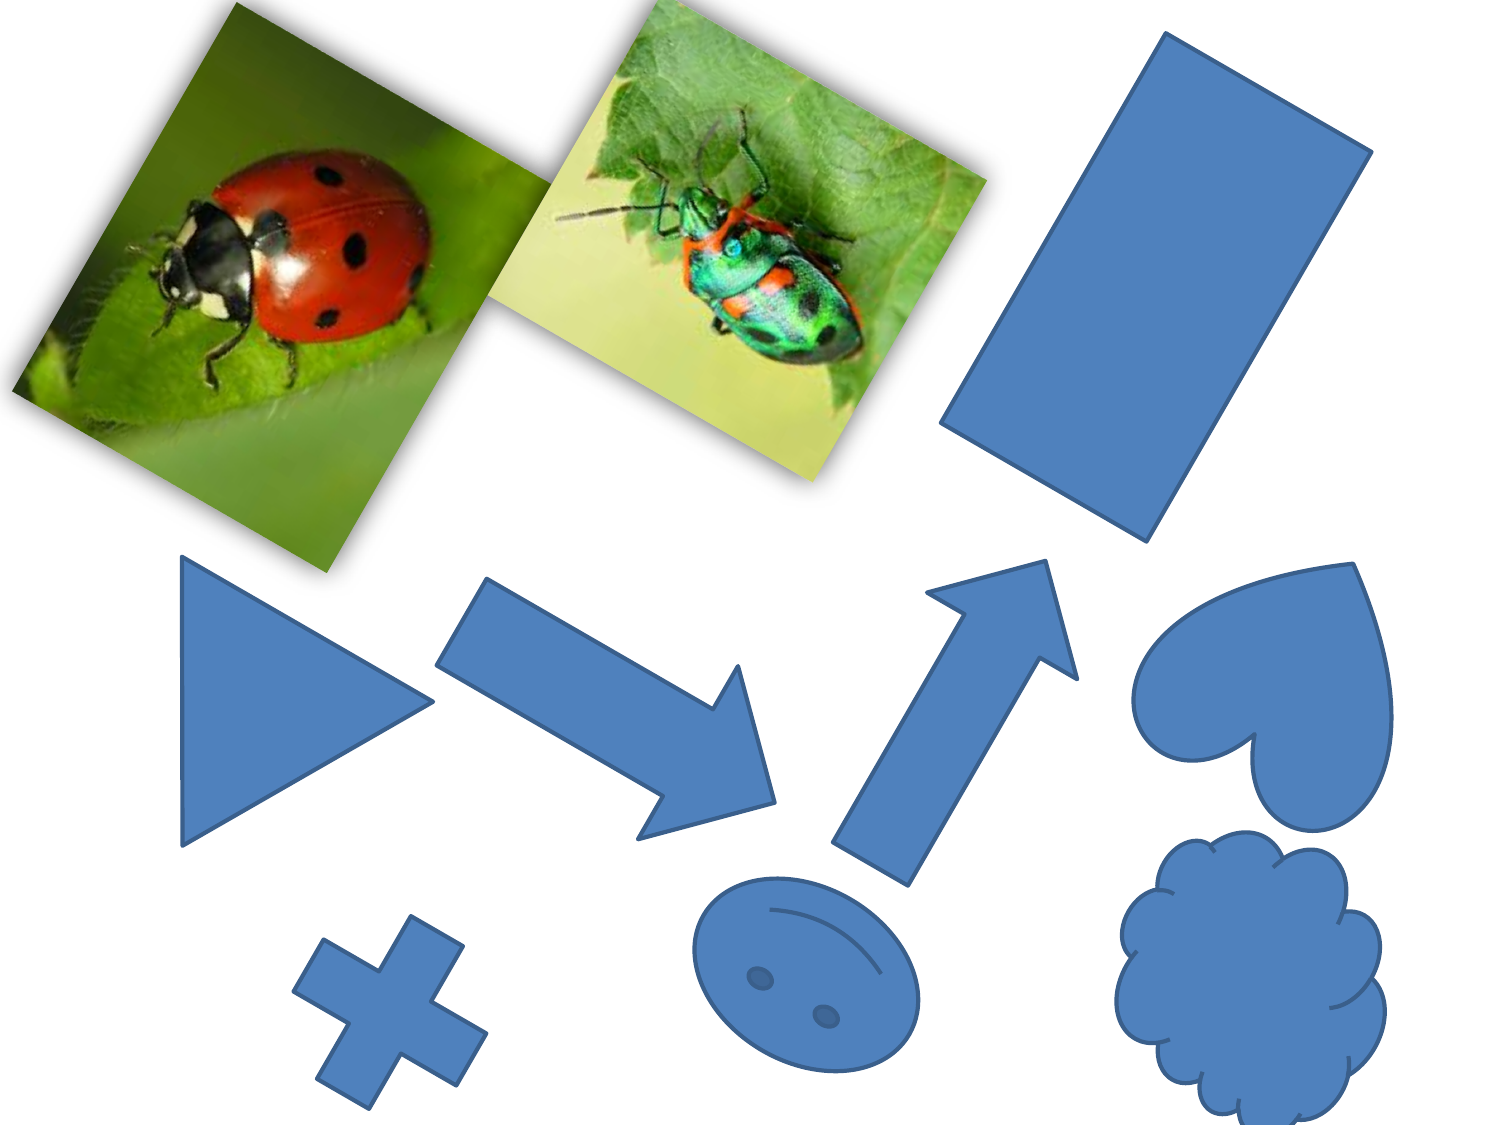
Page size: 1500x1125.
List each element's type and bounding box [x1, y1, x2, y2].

text_box [938, 31, 1374, 544]
text_box [291, 914, 489, 1111]
text_box [830, 558, 1080, 888]
text_box [434, 576, 777, 842]
text_box [692, 876, 921, 1074]
picture [12, 0, 987, 573]
text_box [179, 554, 436, 848]
text_box [1131, 561, 1394, 834]
text_box [1114, 830, 1387, 1125]
